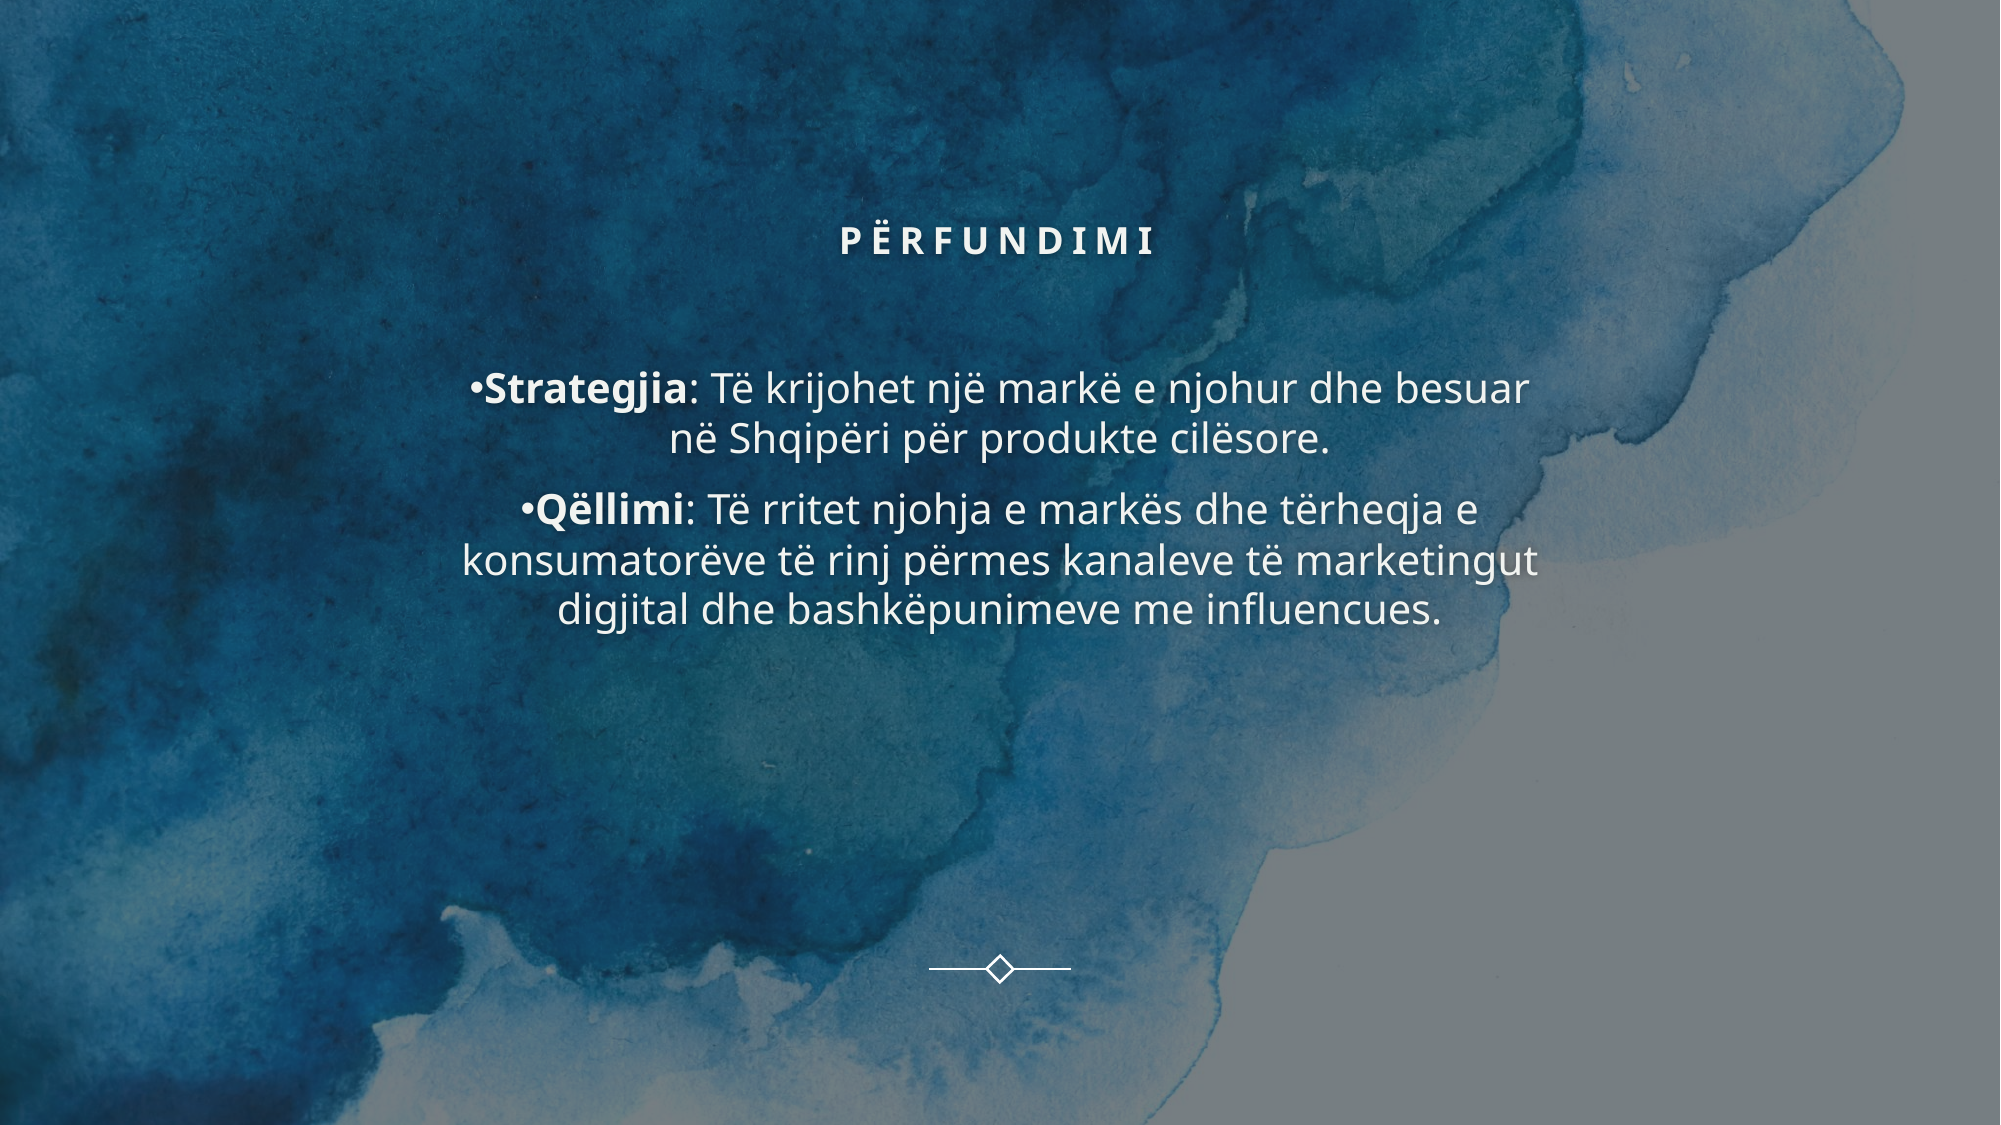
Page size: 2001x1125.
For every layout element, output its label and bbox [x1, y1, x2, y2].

text_box [928, 959, 1072, 979]
picture [0, 0, 2000, 1125]
